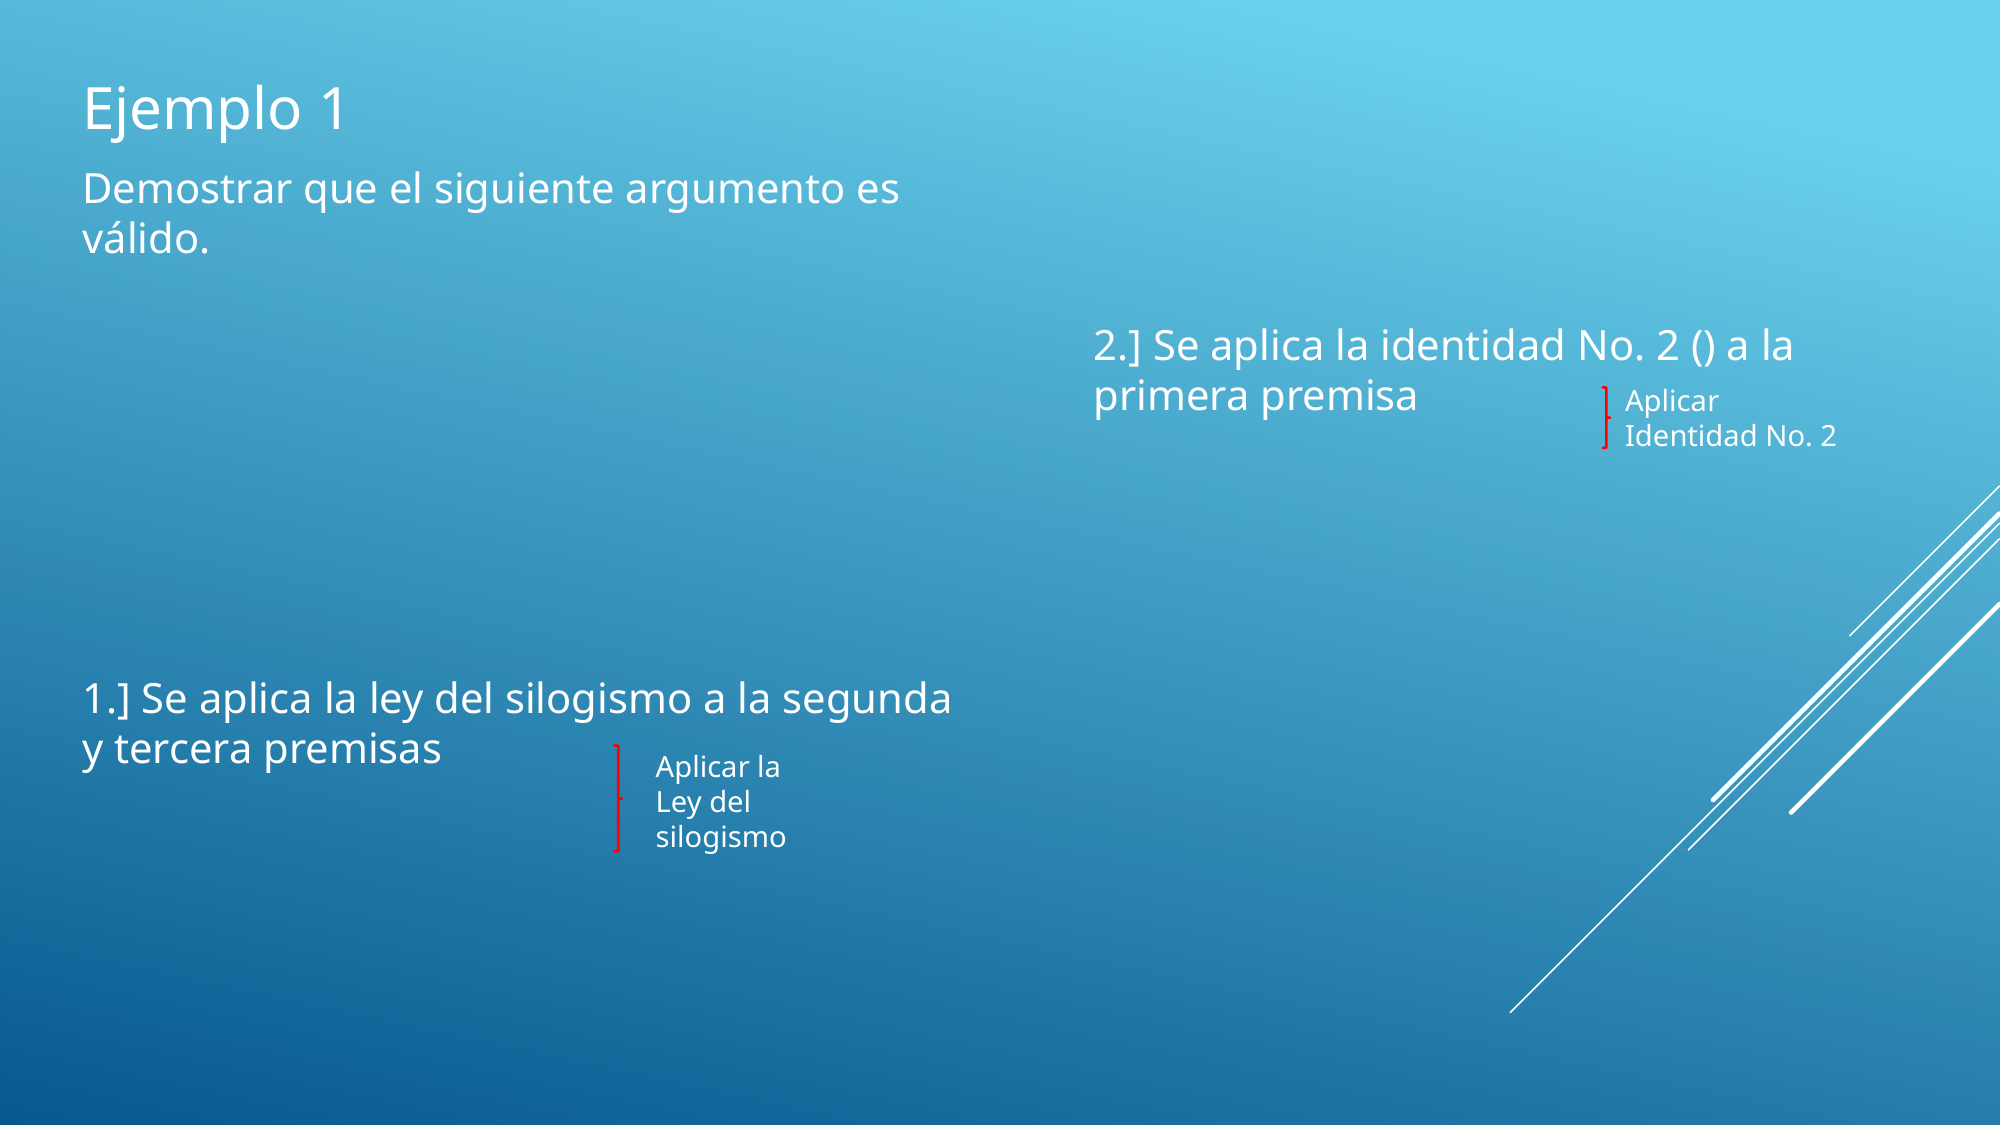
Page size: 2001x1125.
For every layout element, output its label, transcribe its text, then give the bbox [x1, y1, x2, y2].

text_box Aplicar Identidad No. 2 [1610, 374, 1873, 460]
text_box [1601, 386, 1610, 450]
text_box [613, 744, 624, 853]
text_box Aplicar la Ley del silogismo [640, 740, 838, 861]
